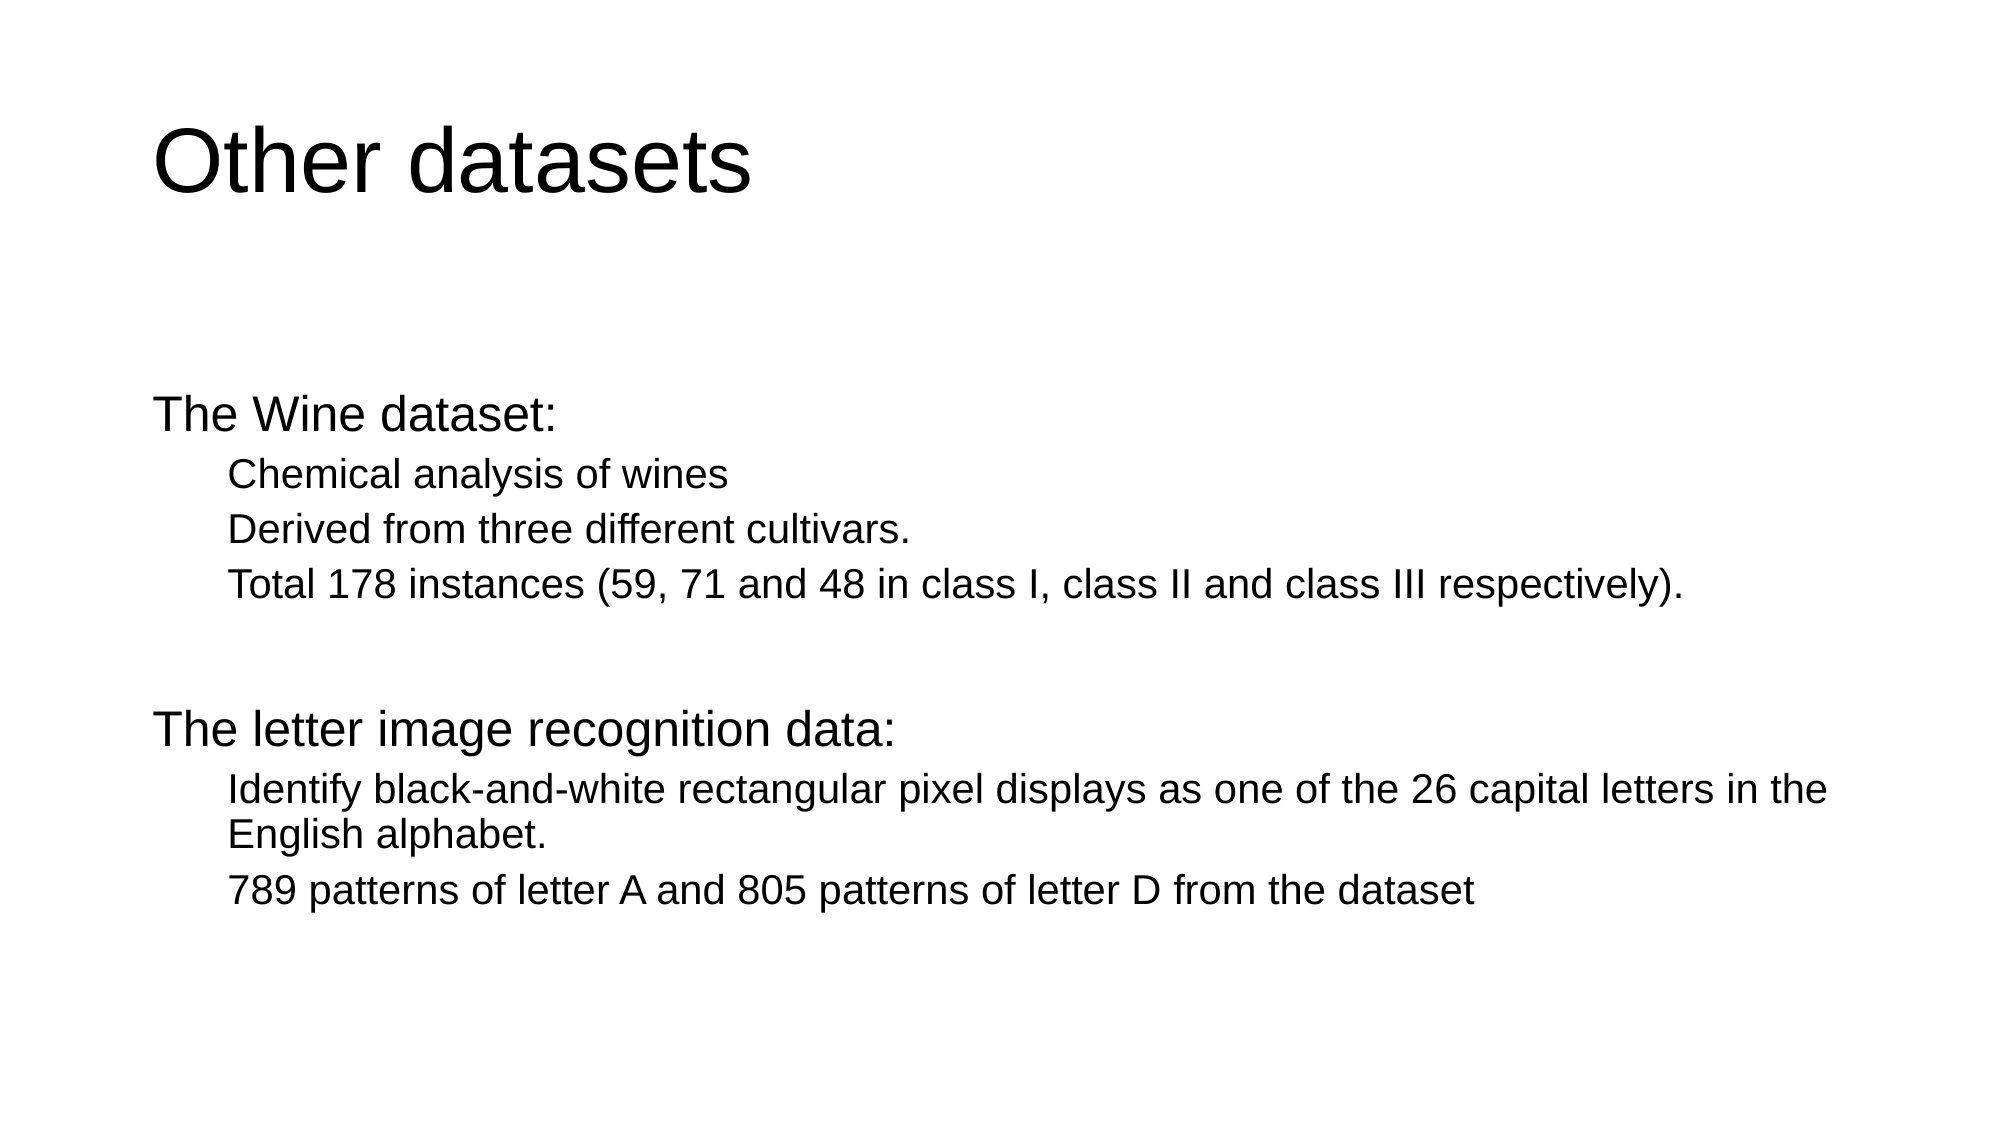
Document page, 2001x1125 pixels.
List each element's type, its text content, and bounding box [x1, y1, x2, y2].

title Other datasets [137, 59, 1863, 278]
list The Wine dataset: Chemical analysis of wines Derived from three different cultivars. Total 178 instances (59, 71 and 48 in class I, class II and class III respectively). The letter image recognition data: Identify black-and-white rectangular pixel displays as one of the 26 capital letters in the English alphabet. 789 patterns of letter A and 805 patterns of letter D from the dataset [137, 299, 1863, 1014]
